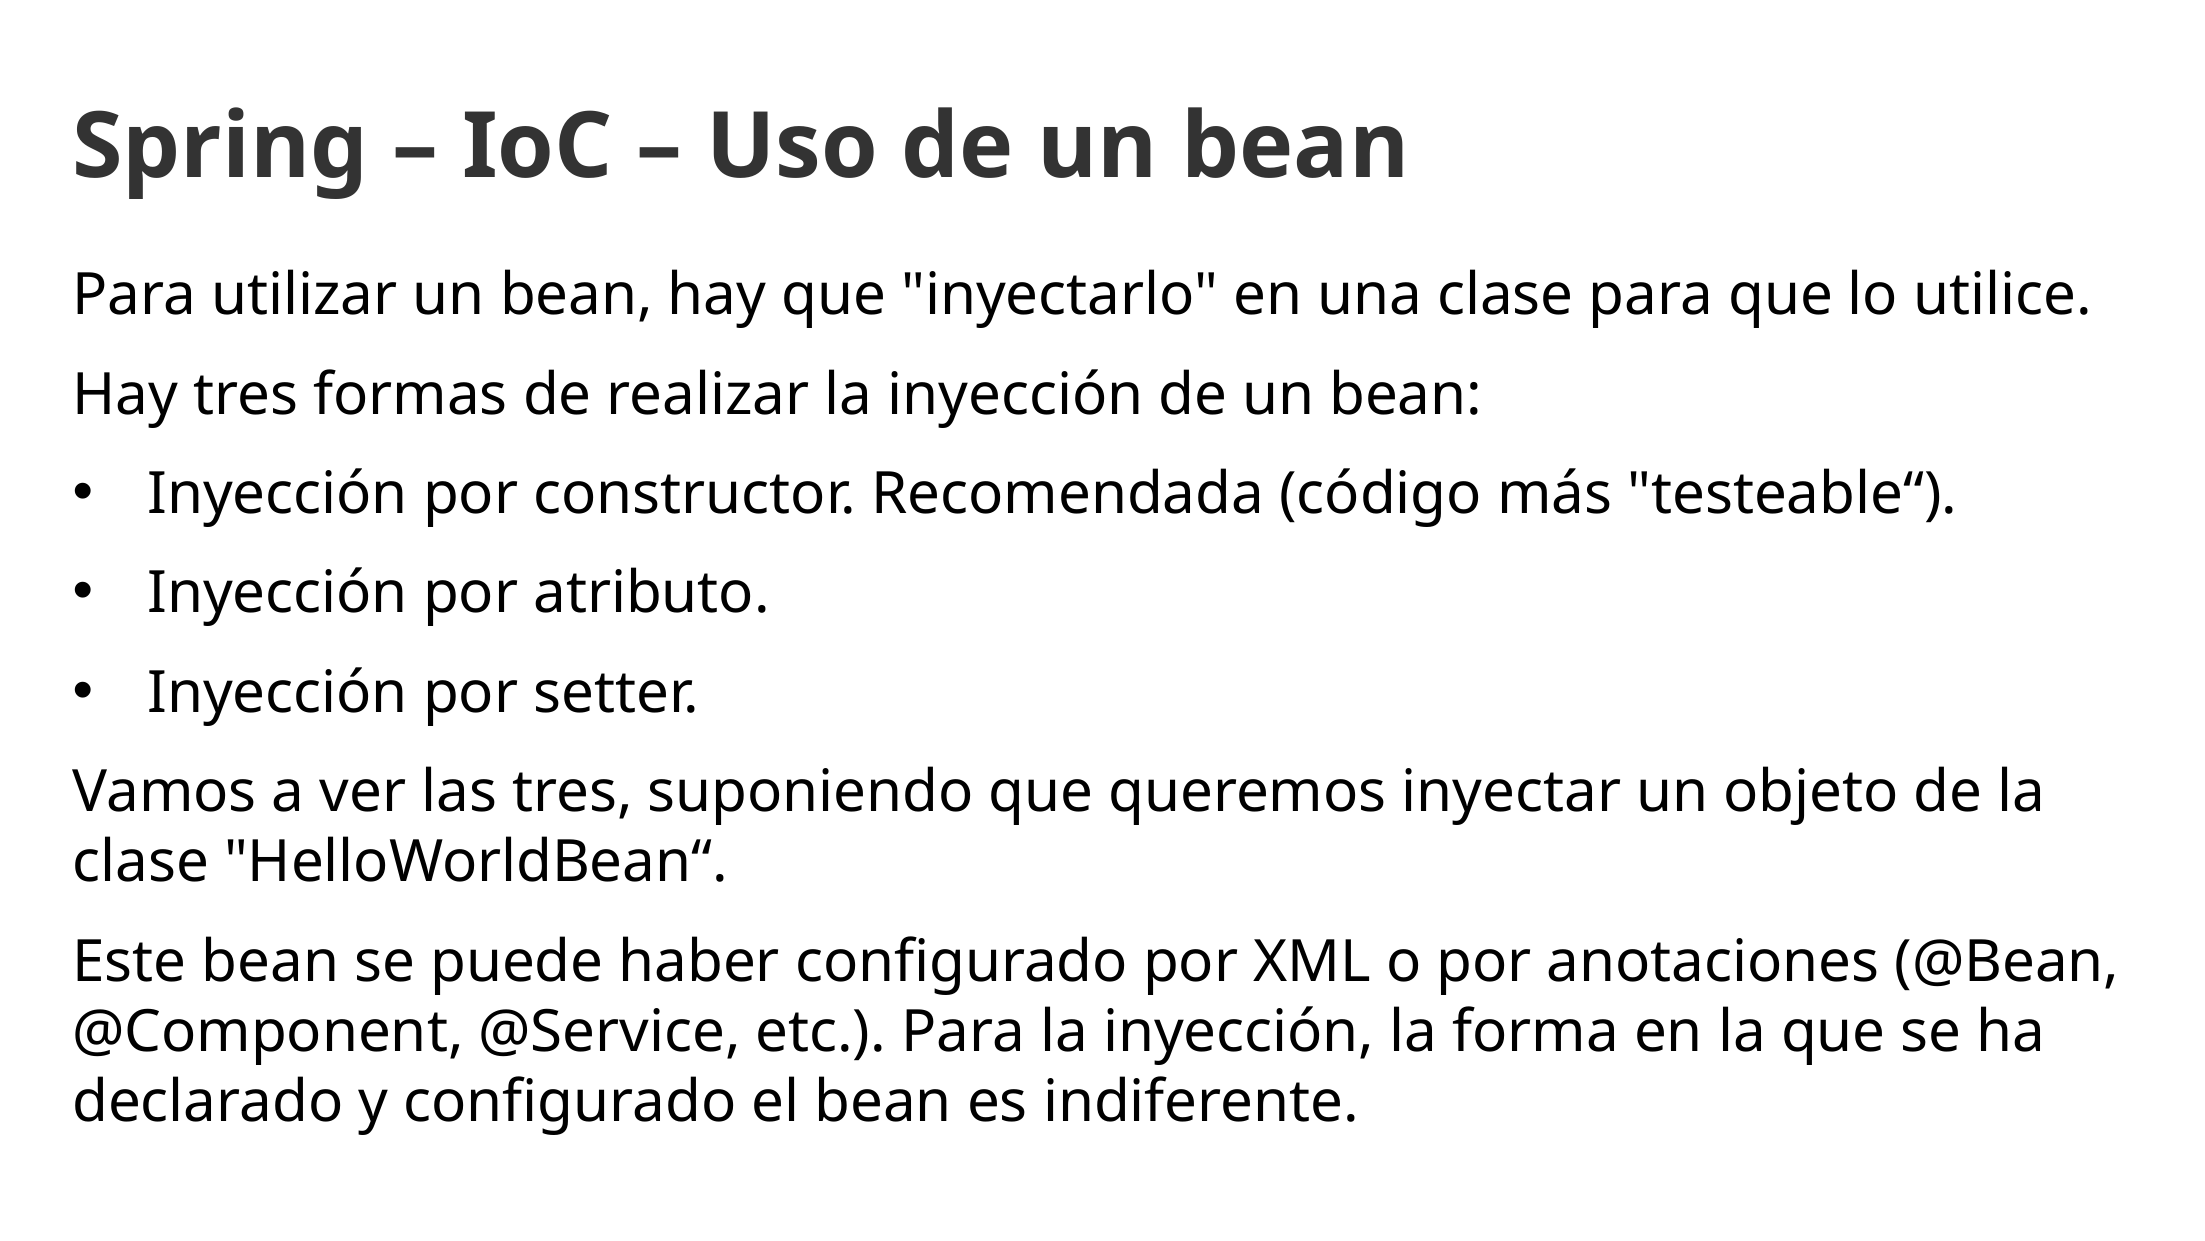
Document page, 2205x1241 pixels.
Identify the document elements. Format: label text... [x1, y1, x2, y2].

text_box Para utilizar un bean, hay que "inyectarlo" en una clase para que lo utilice. Hay tres formas de realizar la inyección de un bean: Inyección por constructor. Recomendada (código más "testeable“). Inyección por atributo. Inyección por setter. Vamos a ver las tres, suponiendo que queremos inyectar un objeto de la clase "HelloWorldBean“. Este bean se puede haber configurado por XML o por anotaciones (@Bean, @Component, @Service, etc.). Para la inyección, la forma en la que se ha declarado y configurado el bean es indiferente. [72, 256, 2121, 1173]
text_box Spring – IoC – Uso de un bean [72, 24, 2121, 256]
